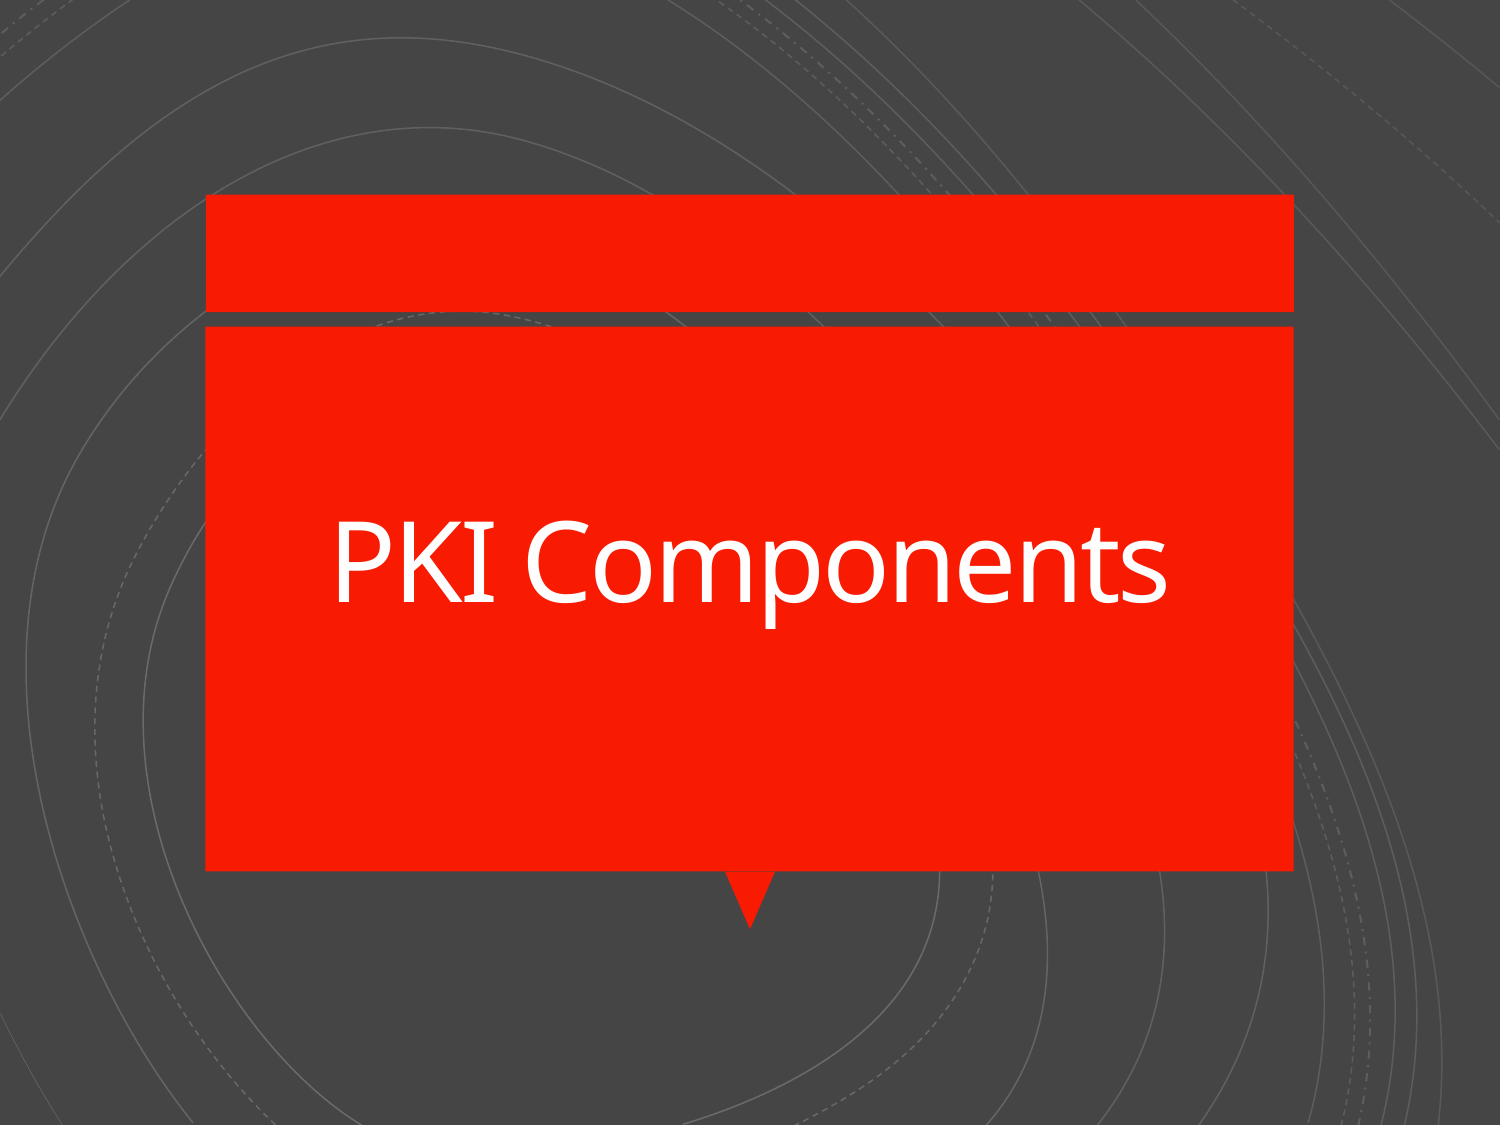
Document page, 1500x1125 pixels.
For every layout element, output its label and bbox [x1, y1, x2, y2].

text_box [205, 194, 1295, 930]
text_box [0, 0, 1500, 1125]
